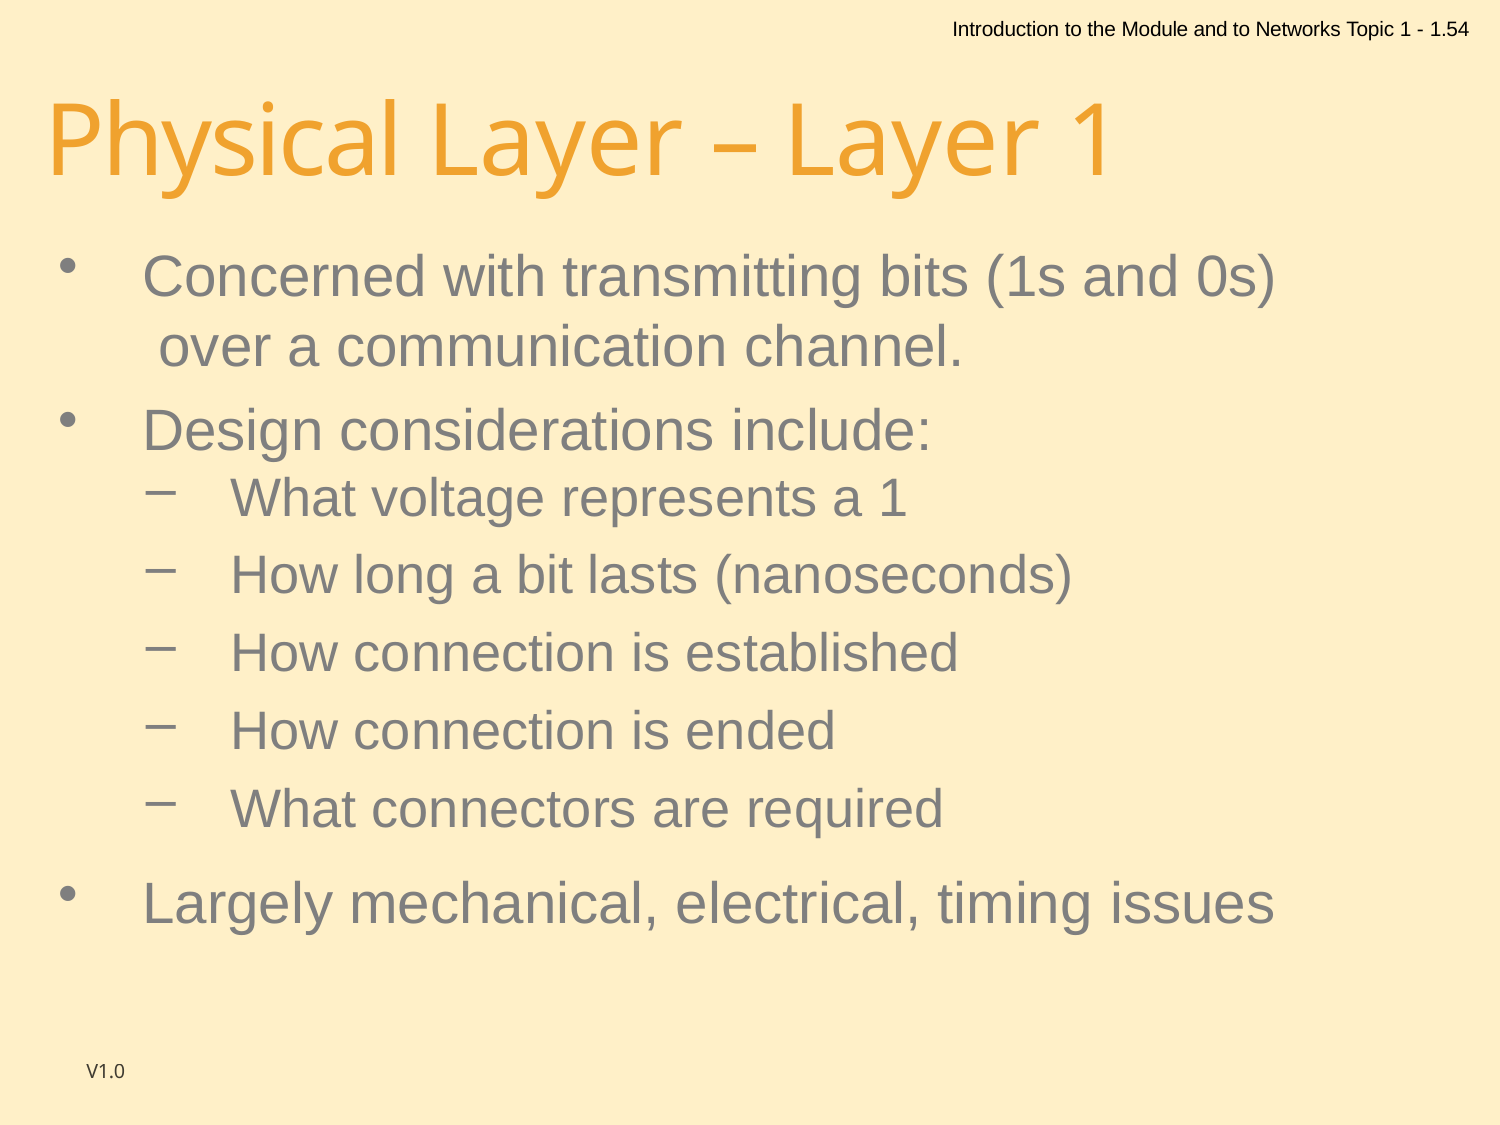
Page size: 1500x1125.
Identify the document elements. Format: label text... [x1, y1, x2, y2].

title Physical Layer – Layer 1 [42, 39, 1138, 230]
slide_number V1.0 [84, 936, 591, 1125]
text_box Concerned with transmitting bits (1s and 0s) over a communication channel. Design considerations include: What voltage represents a 1 How long a bit lasts (nanoseconds) How connection is established How connection is ended What connectors are required Largely mechanical, electrical, timing issues [56, 235, 1284, 936]
text_box Introduction to the Module and to Networks Topic 1 - 1.54 [950, 13, 1488, 41]
